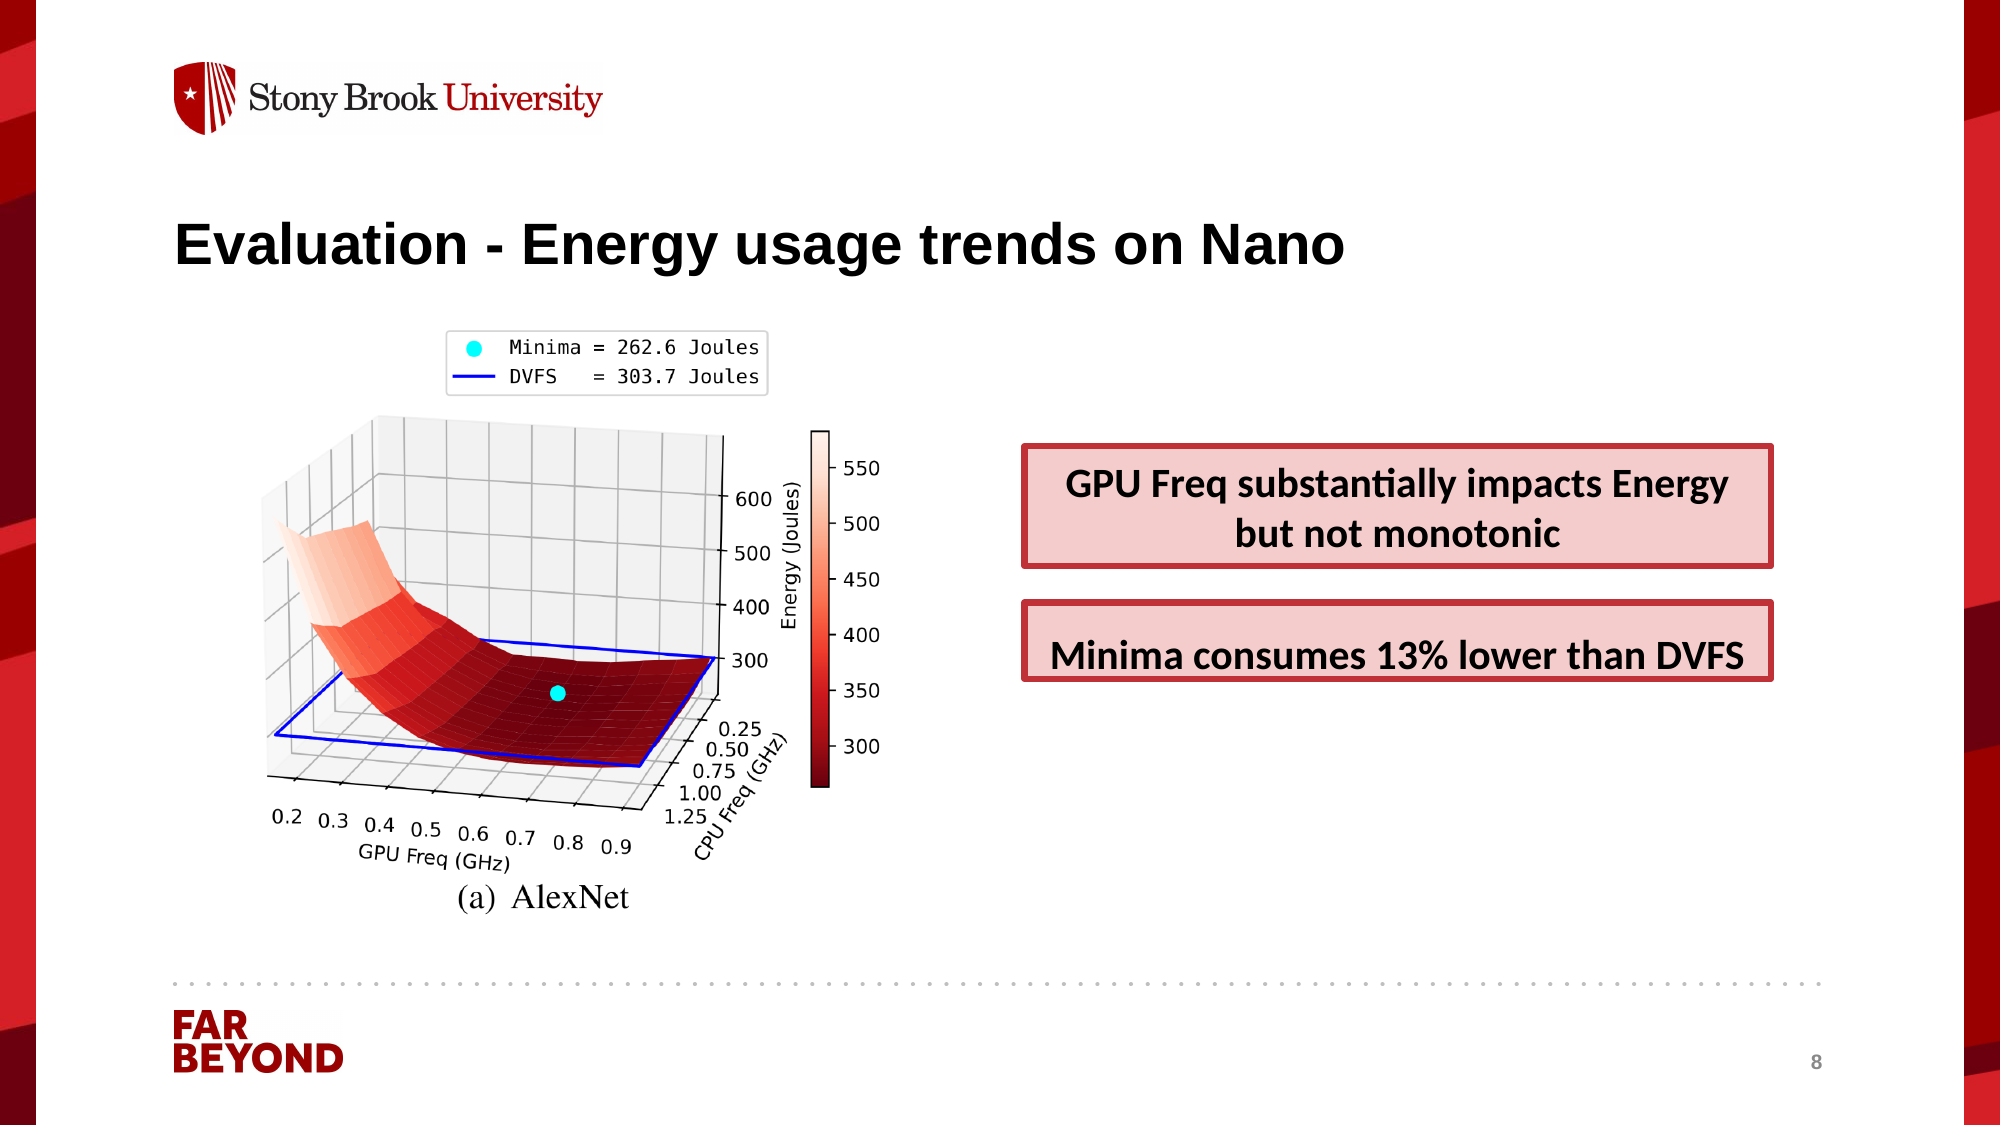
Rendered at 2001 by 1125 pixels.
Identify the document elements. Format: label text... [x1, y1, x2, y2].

picture [174, 1010, 343, 1073]
text_box GPU Freq substantially impacts Energy but not monotonic [1024, 446, 1771, 566]
picture [248, 320, 889, 928]
text_box Minima consumes 13% lower than DVFS [1024, 602, 1771, 679]
title Evaluation - Energy usage trends on Nano [174, 224, 1825, 322]
picture [174, 62, 603, 135]
slide_number ‹#› [1387, 1031, 1838, 1092]
picture [0, 0, 36, 1125]
picture [1964, 0, 2000, 1125]
